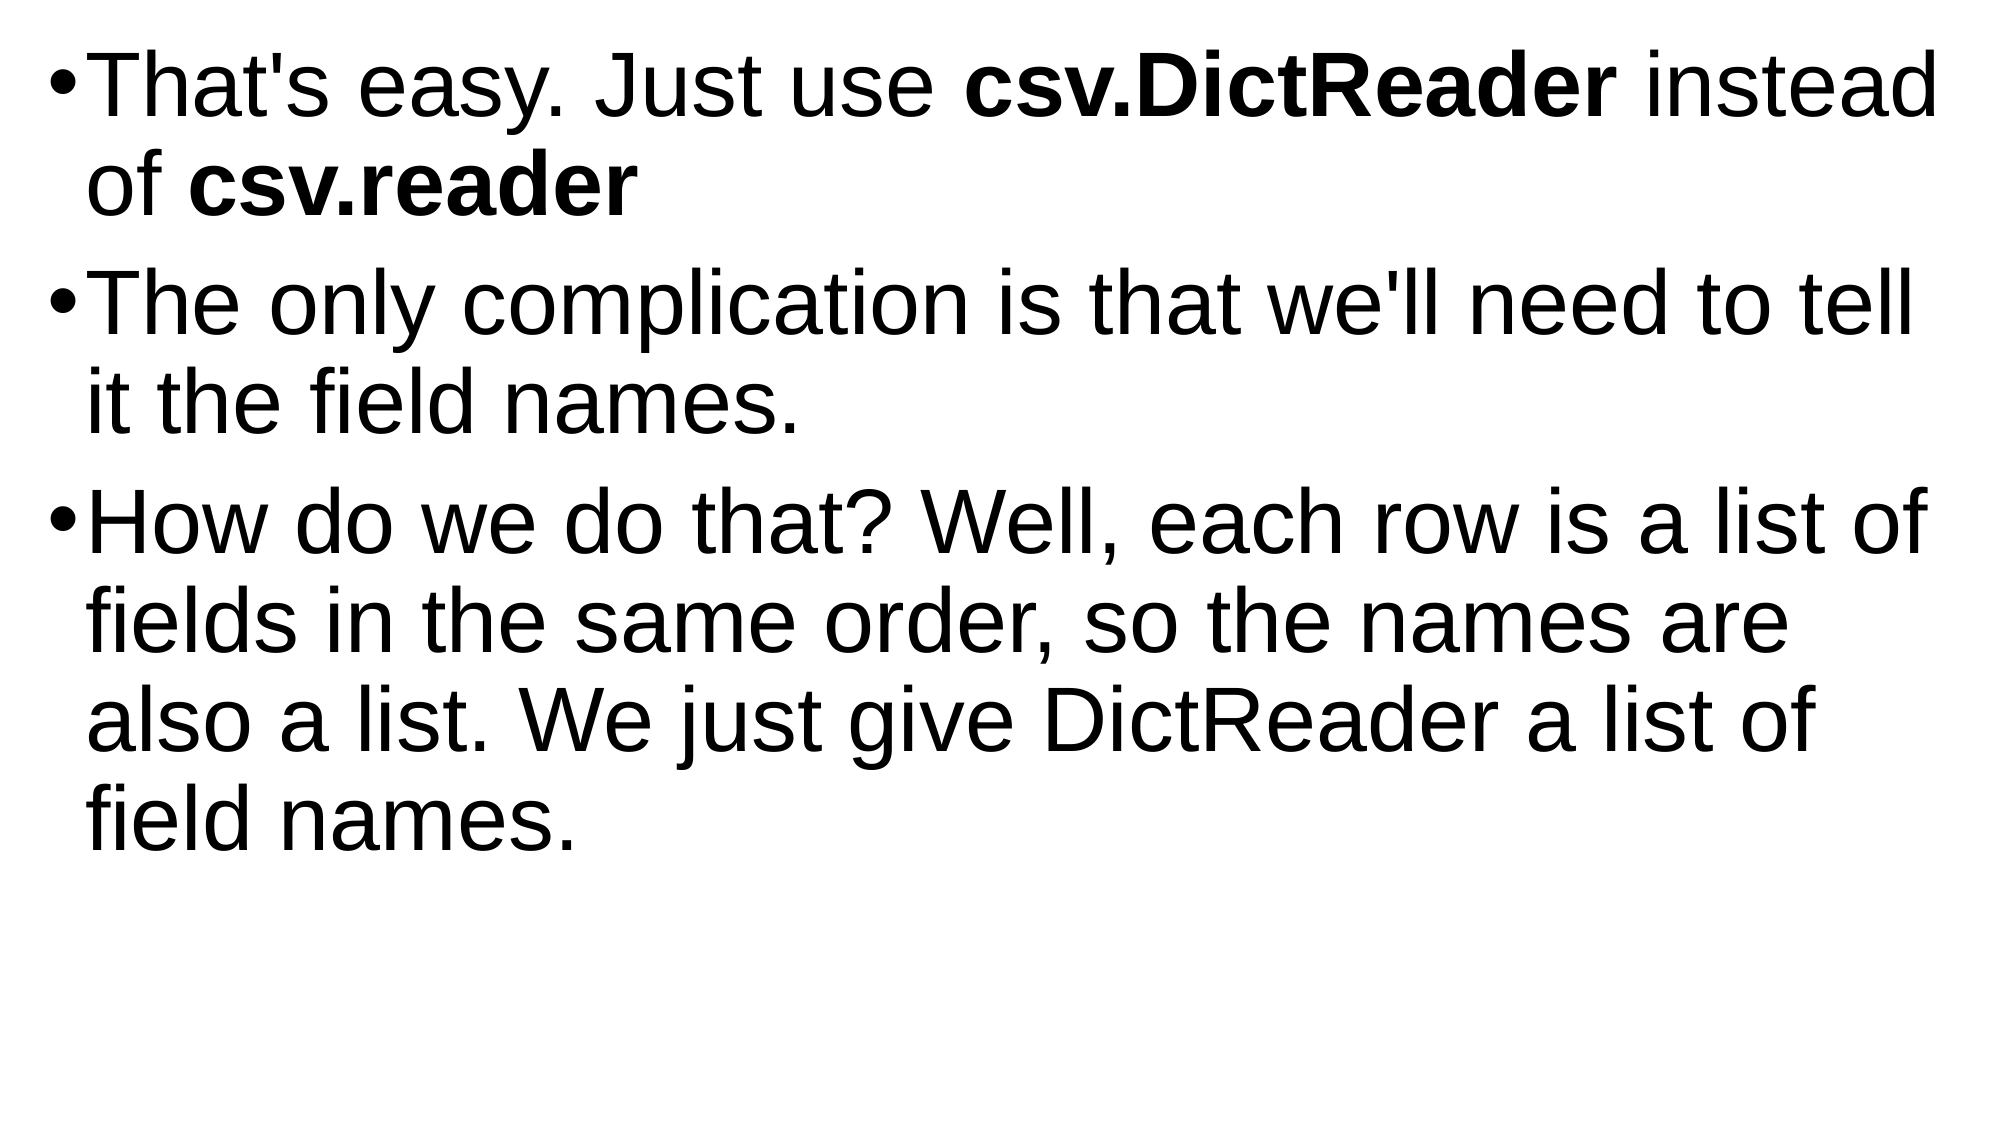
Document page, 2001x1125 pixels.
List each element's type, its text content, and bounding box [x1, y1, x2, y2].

list That's easy. Just use csv.DictReader instead of csv.reader The only complication is that we'll need to tell it the field names. How do we do that? Well, each row is a list of fields in the same order, so the names are also a list. We just give DictReader a list of field names. [32, 29, 1967, 1091]
